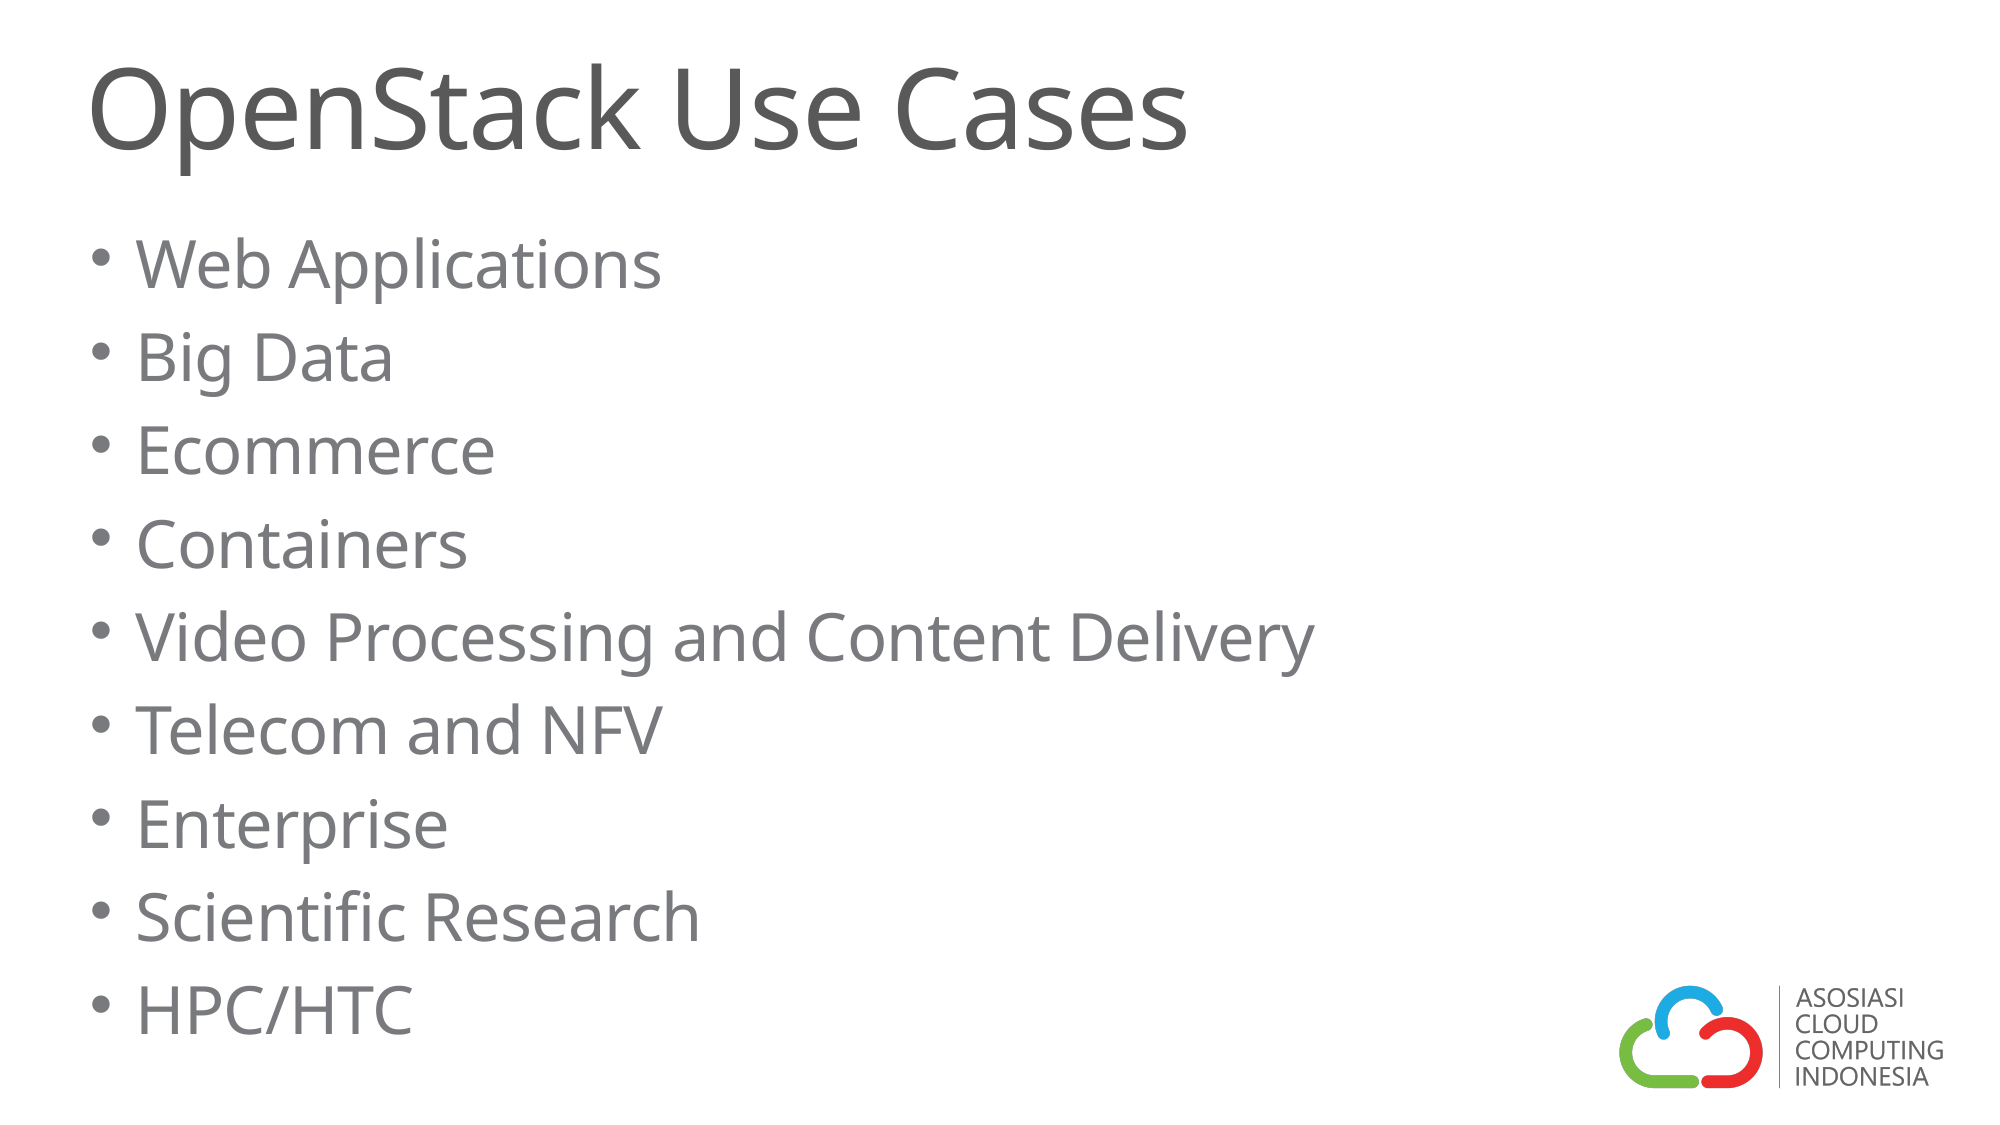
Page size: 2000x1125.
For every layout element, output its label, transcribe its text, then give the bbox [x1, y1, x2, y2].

picture [1618, 983, 1945, 1090]
text_box OpenStack Use Cases [85, 37, 1914, 160]
text_box Web Applications Big Data Ecommerce Containers Video Processing and Content Delivery Telecom and NFV Enterprise Scientific Research HPC/HTC [89, 221, 1918, 557]
